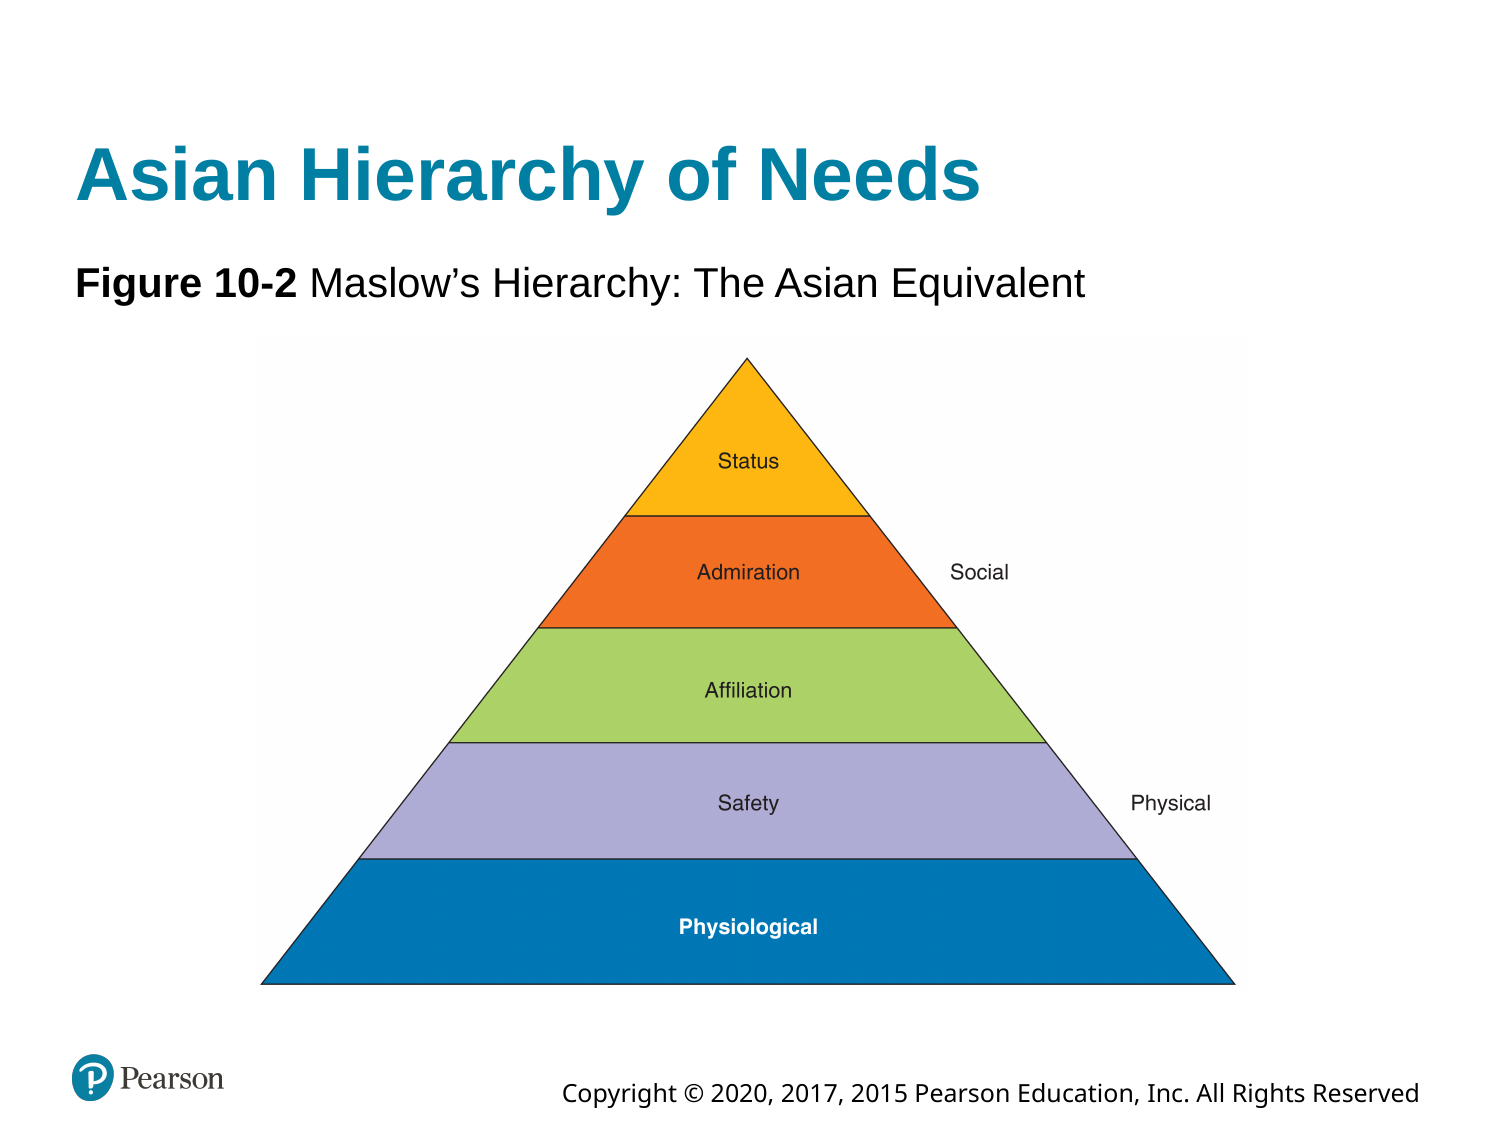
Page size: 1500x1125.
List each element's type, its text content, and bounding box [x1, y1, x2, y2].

list Figure 10-2 Maslow’s Hierarchy: The Asian Equivalent [75, 255, 1425, 319]
picture [80, 1063, 106, 1088]
picture [98, 1054, 224, 1101]
picture [72, 1054, 88, 1070]
picture [252, 332, 1248, 996]
picture [72, 1087, 83, 1101]
title Asian Hierarchy of Needs [75, 35, 1425, 216]
